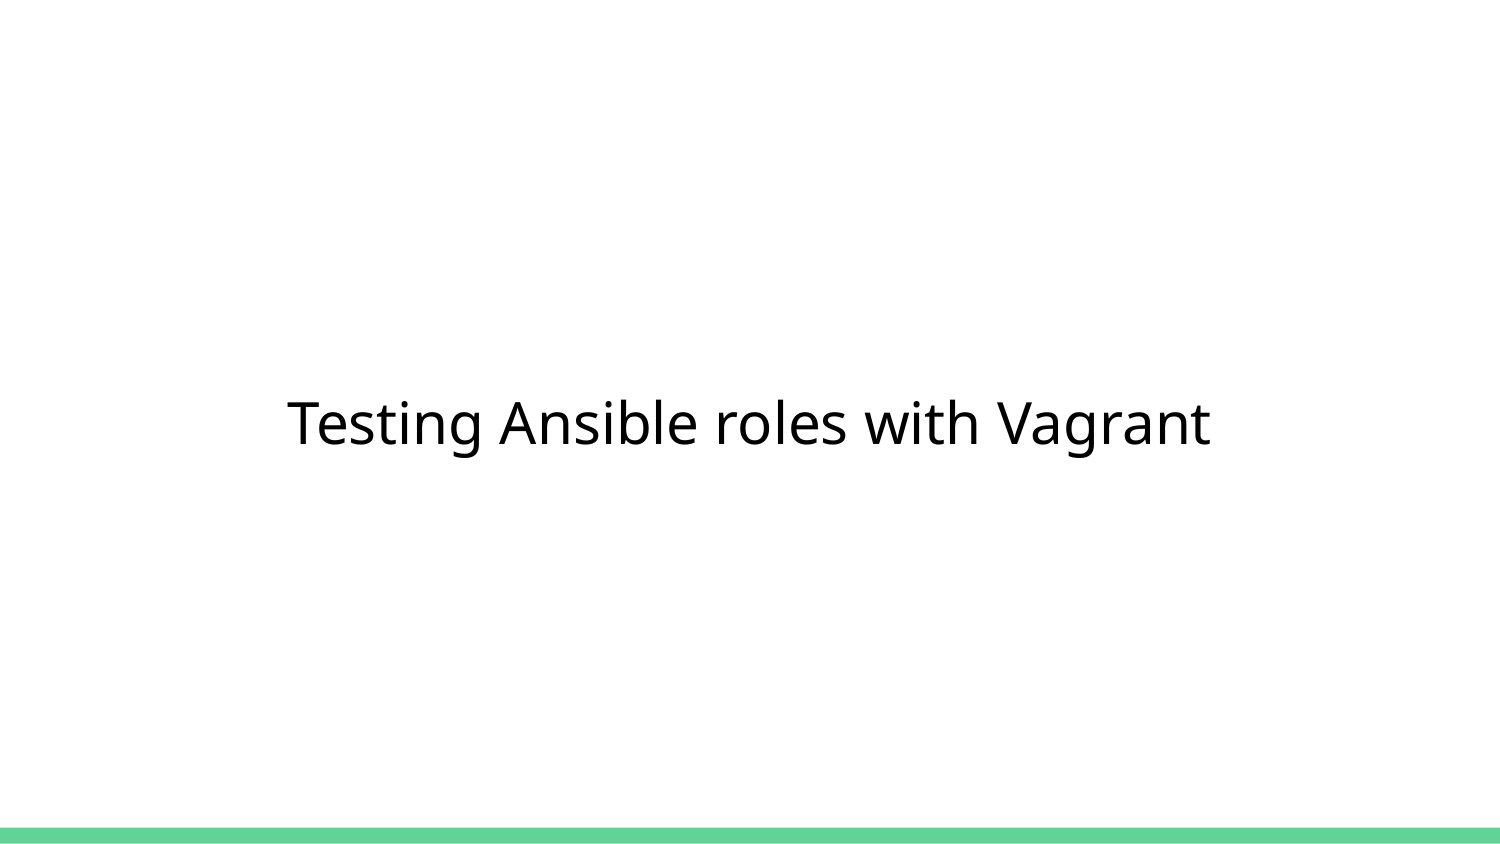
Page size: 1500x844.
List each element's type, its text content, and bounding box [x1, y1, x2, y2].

title Testing Ansible roles with Vagrant [161, 370, 1339, 473]
